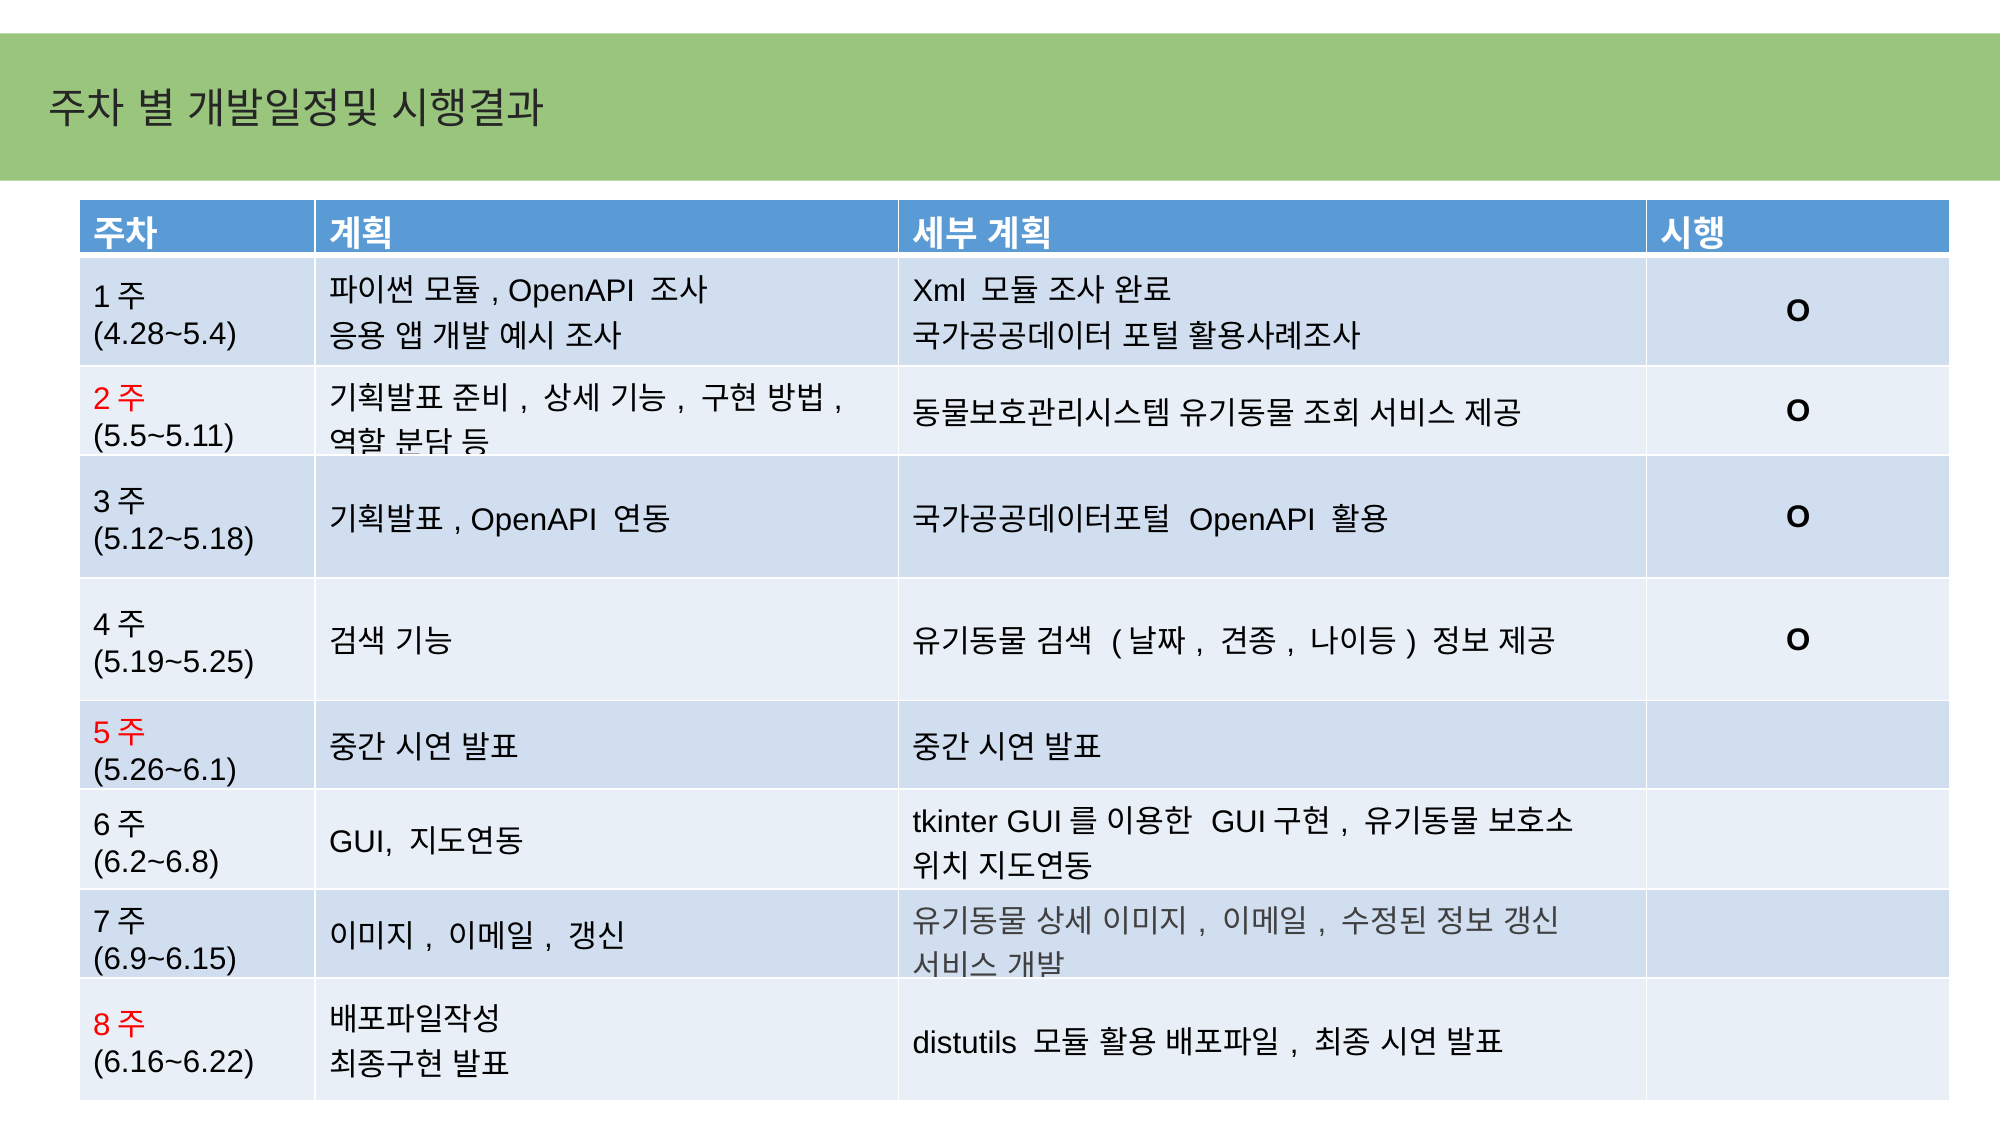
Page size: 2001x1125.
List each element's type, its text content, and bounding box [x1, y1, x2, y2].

table_cell 유기동물 검색 (날짜, 견종, 나이등) 정보 제공 [899, 579, 1646, 700]
table_cell [1647, 790, 1949, 888]
table_cell 1주 (4.28~5.4) [80, 258, 314, 365]
table_header 계획 [316, 200, 898, 252]
table_cell 3주 (5.12~5.18) [80, 456, 314, 577]
table_cell 동물보호관리시스템 유기동물 조회 서비스 제공 [899, 367, 1646, 454]
table_header 시행 [1647, 200, 1949, 252]
table_cell GUI, 지도연동 [316, 790, 898, 888]
table_cell 7주 (6.9~6.15) [80, 890, 314, 977]
table_cell Xml 모듈 조사 완료 국가공공데이터 포털 활용사례조사 [899, 258, 1646, 365]
table_cell 기획발표, OpenAPI 연동 [316, 456, 898, 577]
table_cell 이미지, 이메일, 갱신 [316, 890, 898, 977]
table_cell tkinter GUI를 이용한 GUI구현, 유기동물 보호소 위치 지도연동 [899, 790, 1646, 888]
table_header 세부 계획 [899, 200, 1646, 252]
table_cell 5주 (5.26~6.1) [80, 701, 314, 788]
table_cell 기획발표 준비, 상세 기능, 구현 방법, 역할 분담 등 [316, 367, 898, 454]
table_cell 검색 기능 [316, 579, 898, 700]
table_cell 중간 시연 발표 [899, 701, 1646, 788]
table_cell O [1647, 367, 1949, 454]
table_cell 6주 (6.2~6.8) [80, 790, 314, 888]
table_cell O [1647, 579, 1949, 700]
text_box [0, 32, 2000, 182]
table_cell 2주 (5.5~5.11) [80, 367, 314, 454]
table_cell O [1647, 258, 1949, 365]
table_cell 유기동물 상세 이미지, 이메일, 수정된 정보 갱신 서비스 개발 [899, 890, 1646, 977]
table_cell 국가공공데이터포털 OpenAPI 활용 [899, 456, 1646, 577]
table_cell [1647, 979, 1949, 1100]
table_cell 배포파일작성 최종구현 발표 [316, 979, 898, 1100]
table_cell [1647, 890, 1949, 977]
table_cell 8주 (6.16~6.22) [80, 979, 314, 1100]
text_box 주차 별 개발일정및 시행결과 [33, 74, 561, 139]
table_header 주차 [80, 200, 314, 252]
table_cell O [1647, 456, 1949, 577]
table_cell distutils 모듈 활용 배포파일, 최종 시연 발표 [899, 979, 1646, 1100]
table_cell [1647, 701, 1949, 788]
table_cell 중간 시연 발표 [316, 701, 898, 788]
table_cell 파이썬 모듈, OpenAPI 조사 응용 앱 개발 예시 조사 [316, 258, 898, 365]
table_cell 4주 (5.19~5.25) [80, 579, 314, 700]
